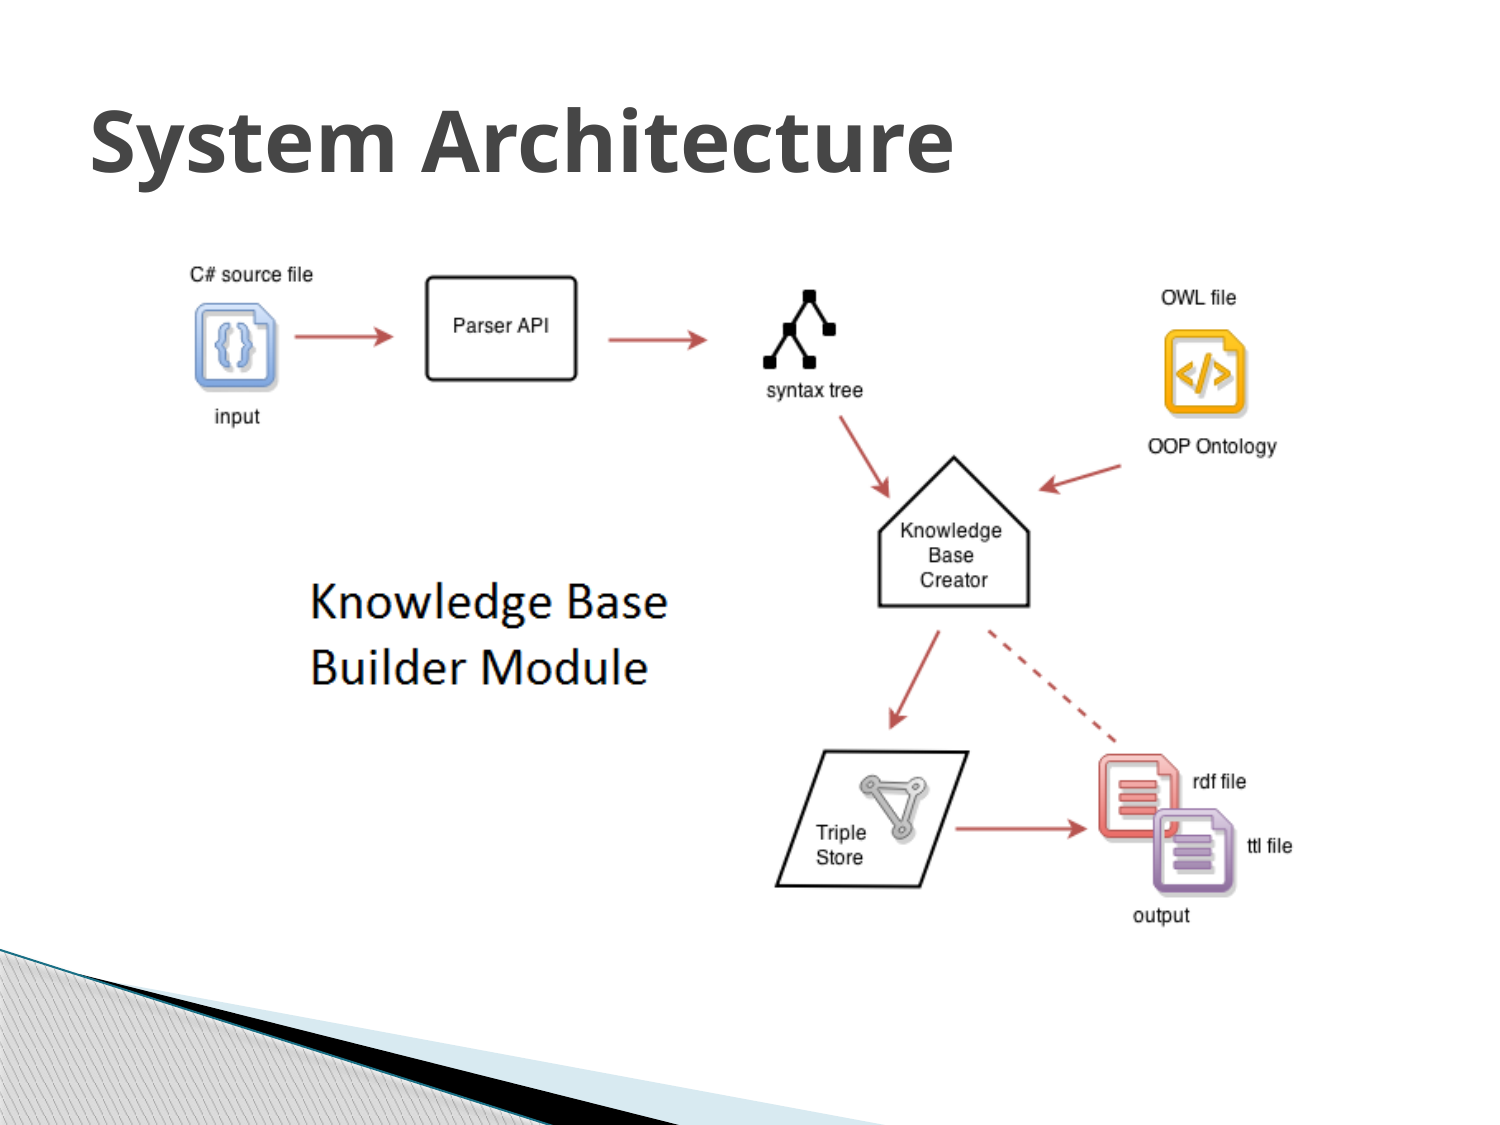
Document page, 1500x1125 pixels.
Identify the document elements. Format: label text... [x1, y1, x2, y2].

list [187, 262, 1302, 945]
title System Architecture [75, 45, 1425, 233]
